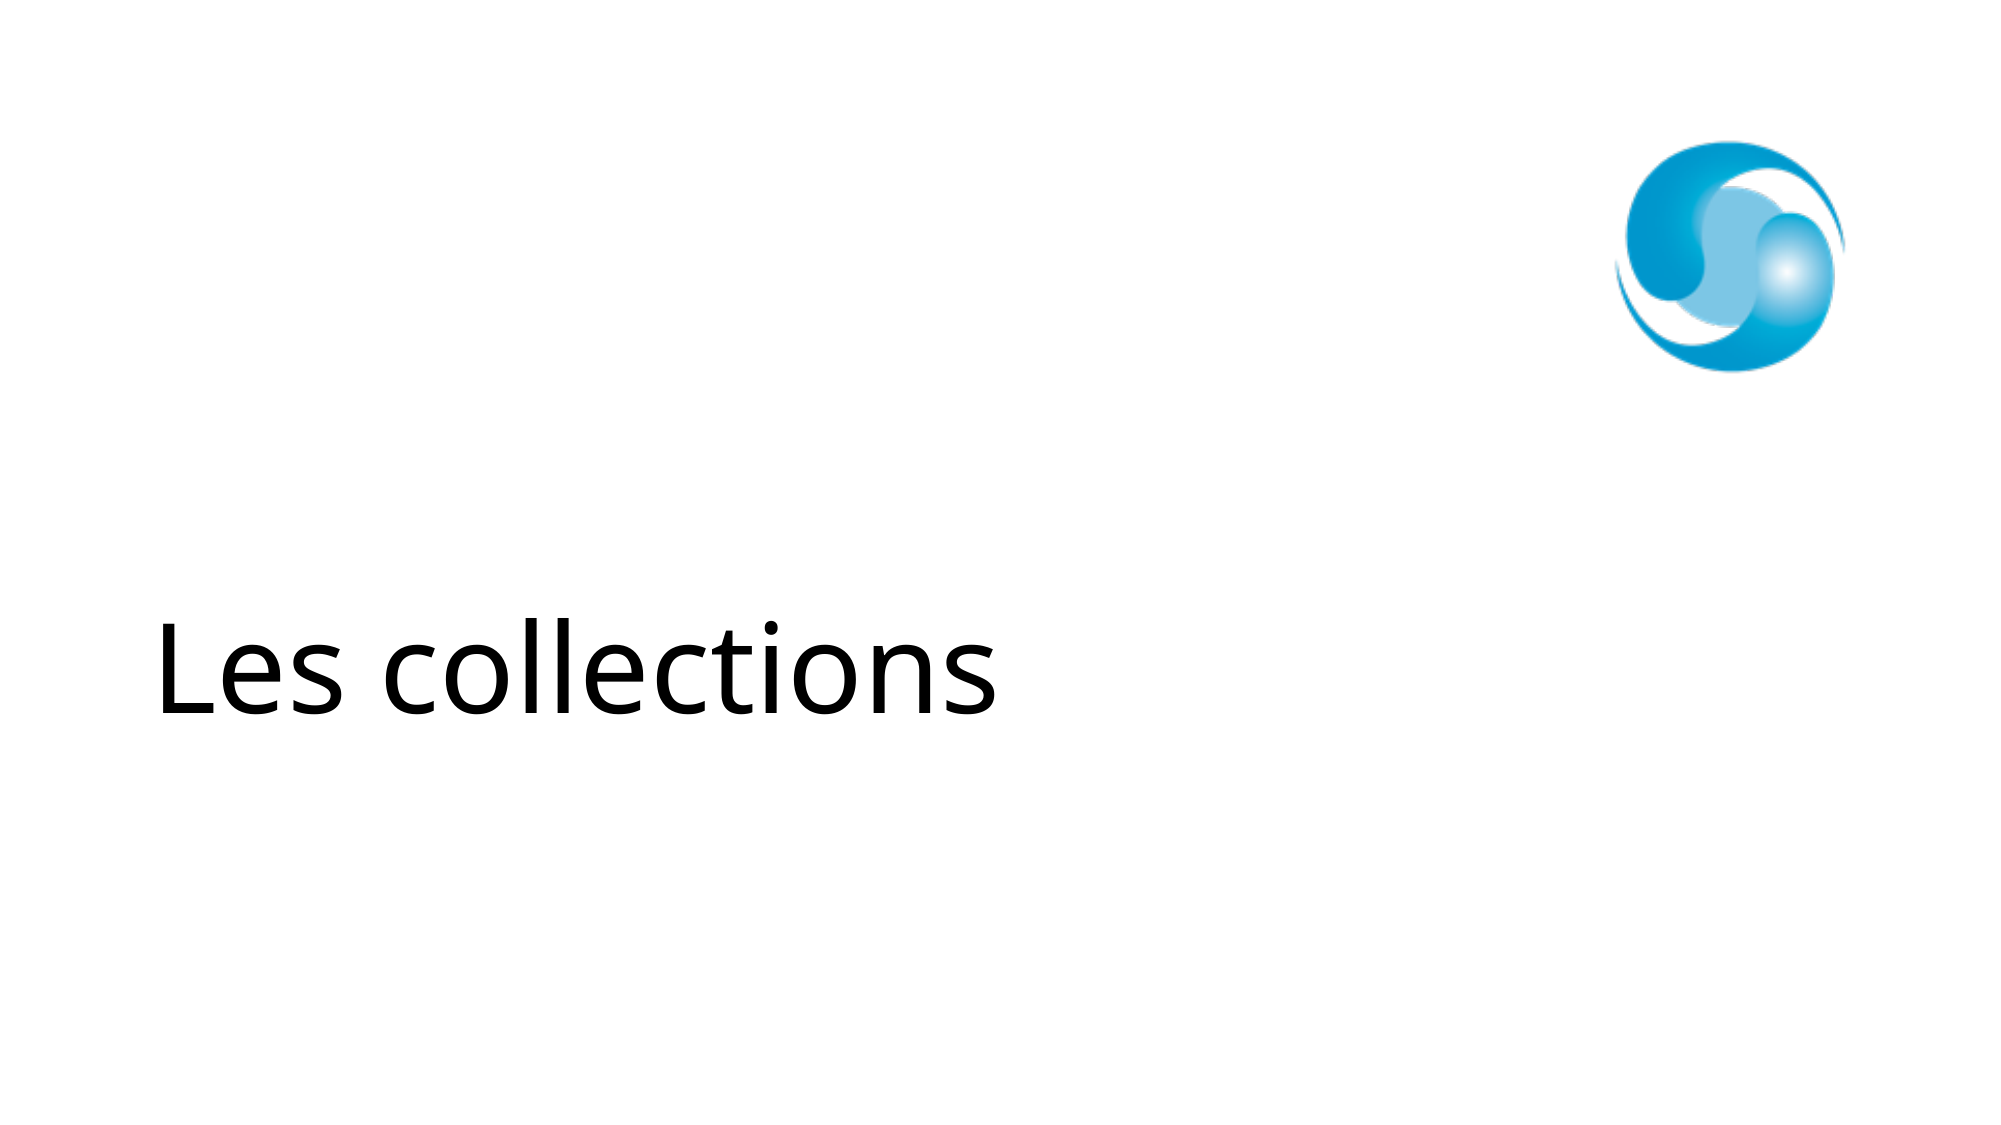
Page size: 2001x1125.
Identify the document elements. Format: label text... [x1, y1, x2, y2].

title Les collections [136, 280, 1862, 749]
picture [1599, 125, 1864, 390]
